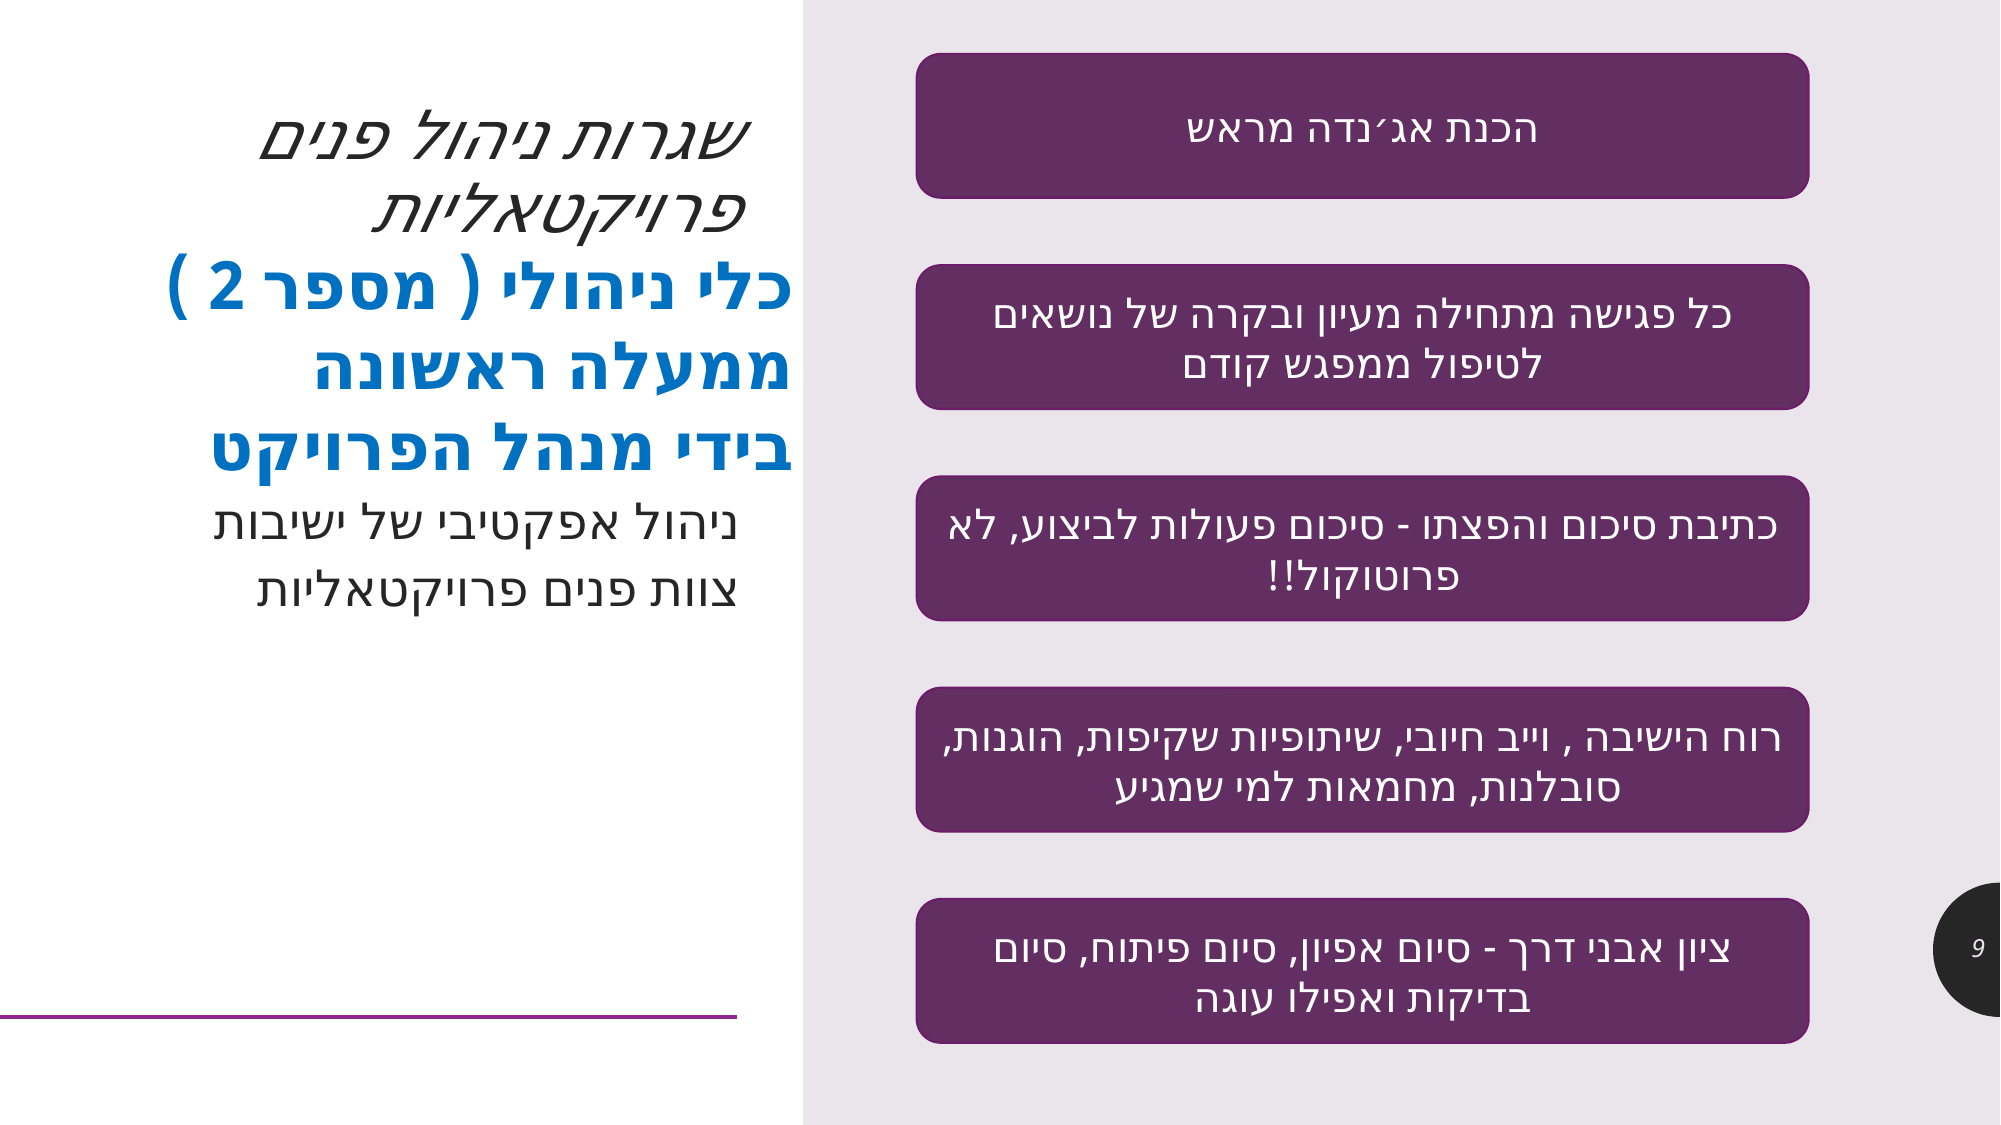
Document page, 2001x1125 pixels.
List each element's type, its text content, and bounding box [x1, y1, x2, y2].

slide_number 9 [1933, 919, 2000, 980]
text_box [916, 53, 1809, 1043]
title שגרות ניהול פנים פרויקטאליות [0, 91, 754, 255]
text_box כלי ניהולי ( מספר 2 ) ממעלה ראשונה בידי מנהל הפרויקט [133, 235, 810, 491]
list ניהול אפקטיבי של ישיבות צוות פנים פרויקטאליות [125, 474, 756, 944]
